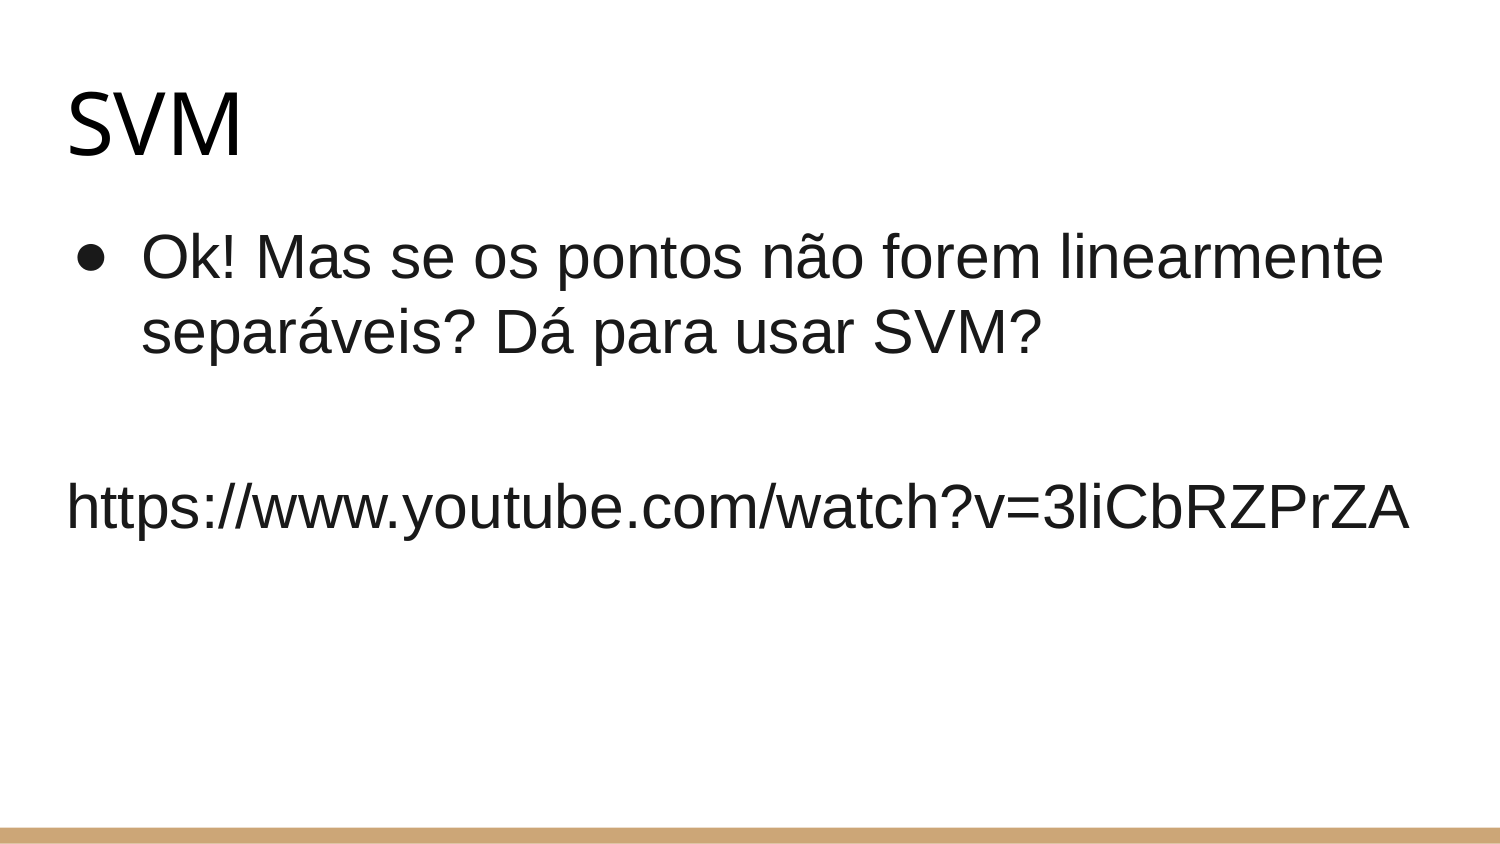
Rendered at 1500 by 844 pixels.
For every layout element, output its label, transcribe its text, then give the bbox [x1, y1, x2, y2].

title SVM [51, 51, 1449, 189]
list Ok! Mas se os pontos não forem linearmente separáveis? Dá para usar SVM? https://www.youtube.com/watch?v=3liCbRZPrZA [51, 200, 1449, 752]
